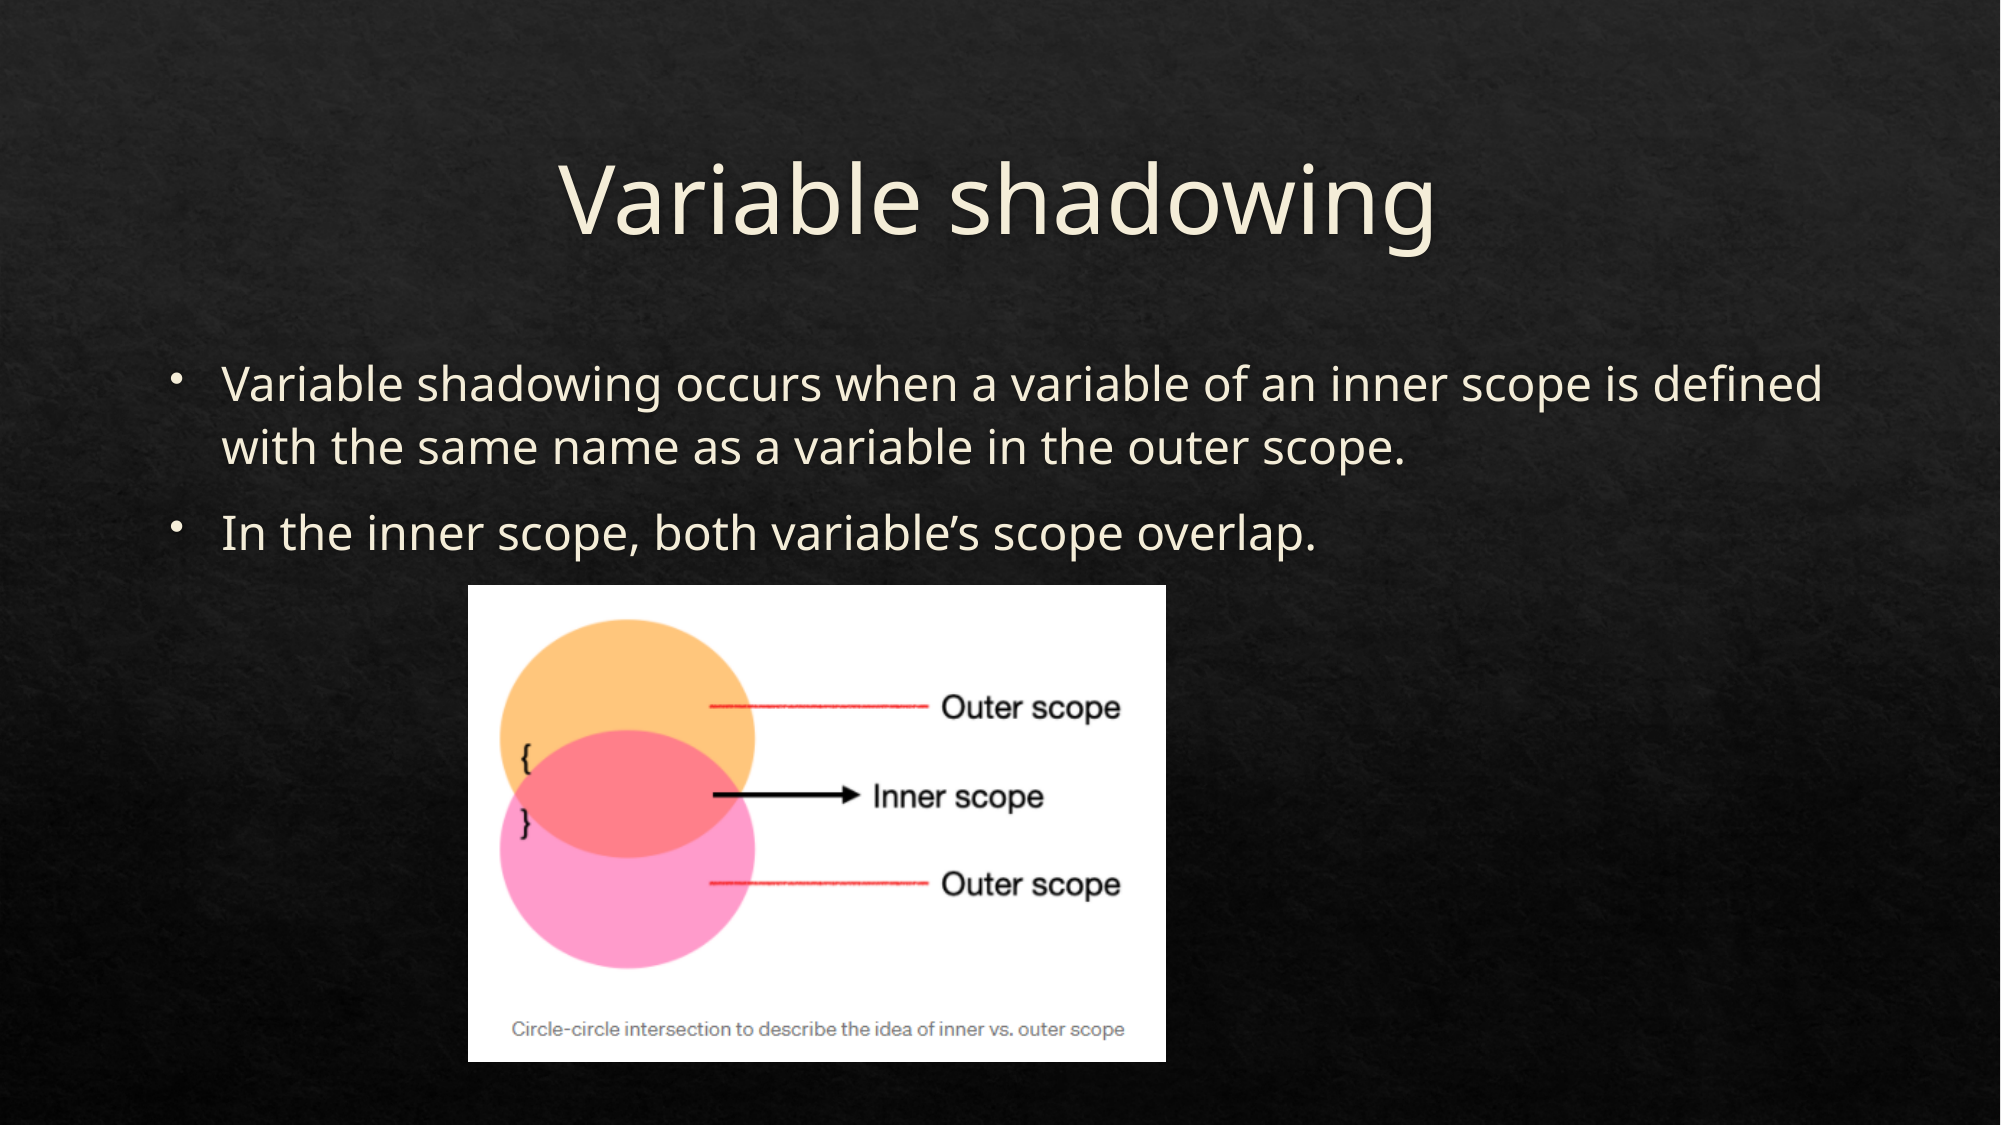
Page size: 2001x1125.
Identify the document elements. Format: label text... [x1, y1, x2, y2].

picture [468, 584, 1166, 1062]
list Variable shadowing occurs when a variable of an inner scope is defined with the same name as a variable in the outer scope. In the inner scope, both variable’s scope overlap. [149, 340, 1875, 1091]
title Variable shadowing [149, 99, 1849, 307]
